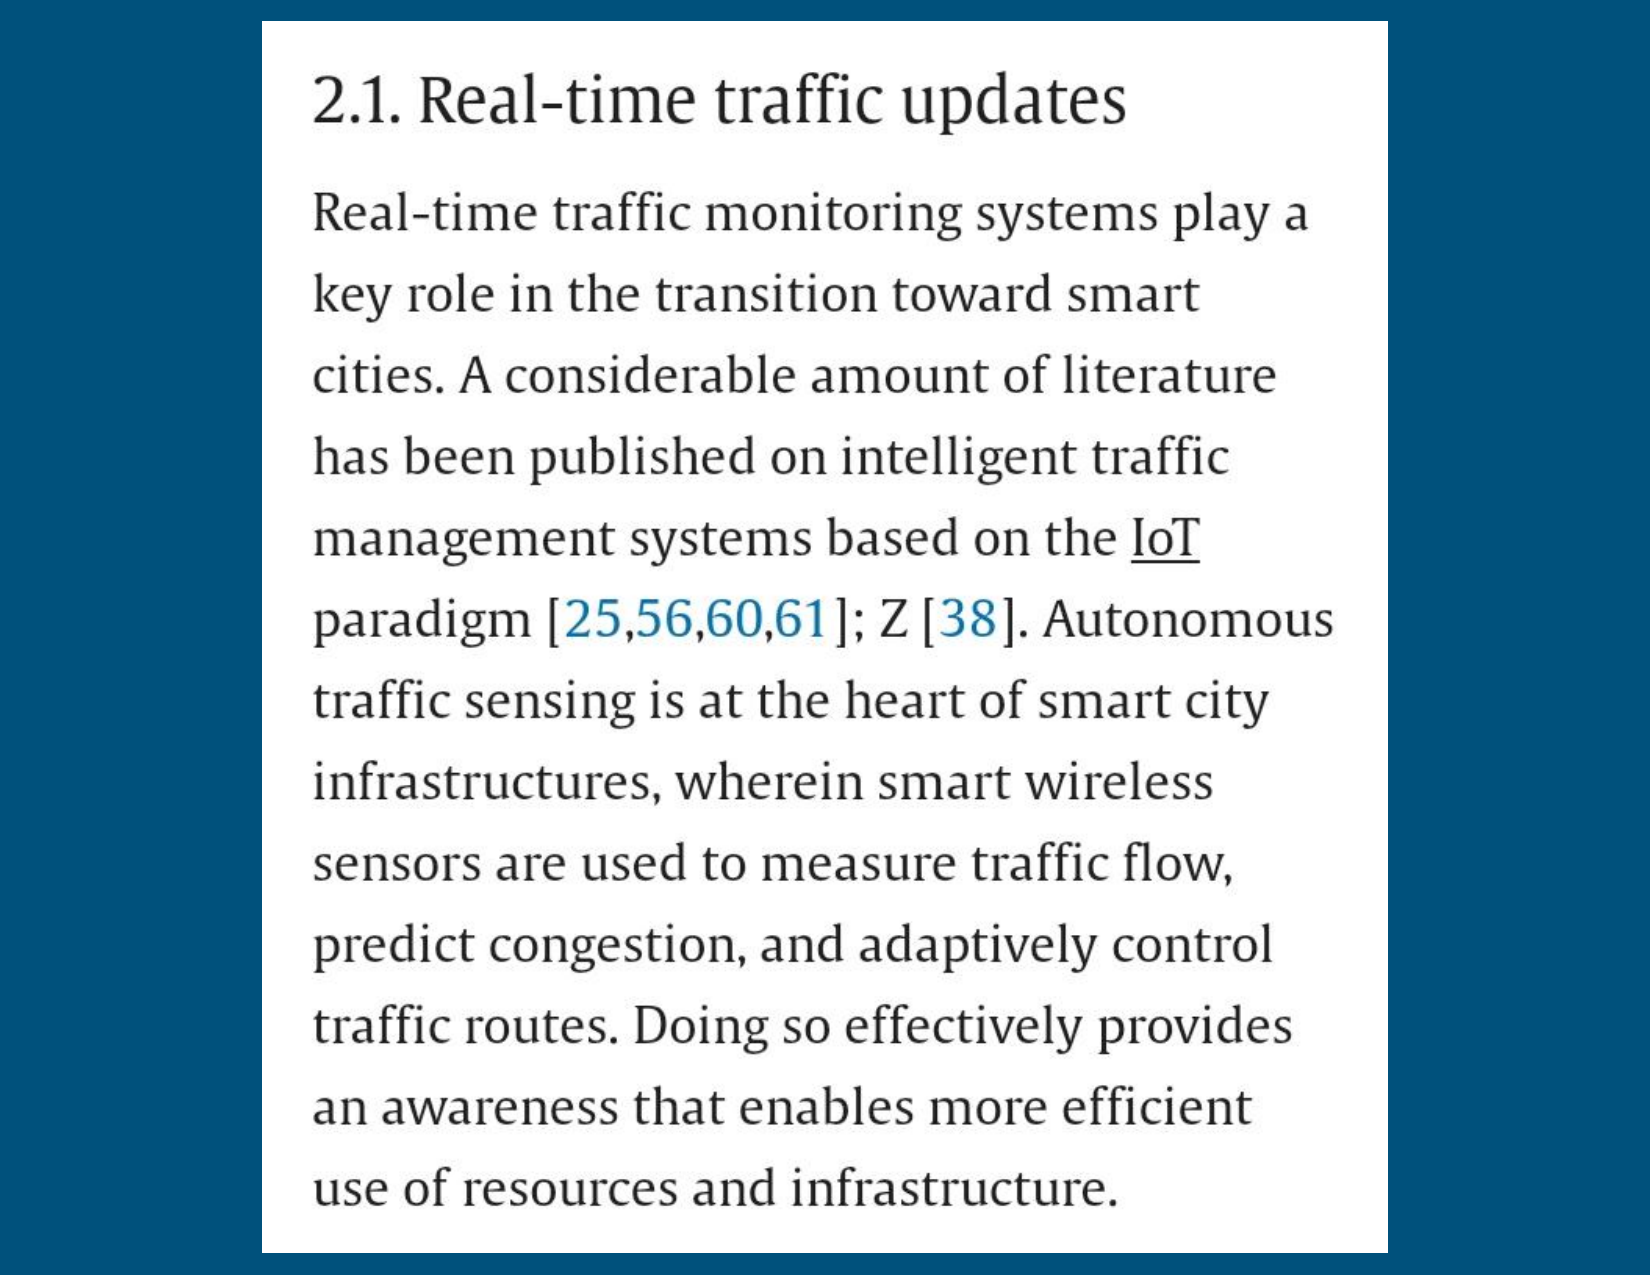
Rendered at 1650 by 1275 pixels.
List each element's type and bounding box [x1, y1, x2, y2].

picture [263, 22, 1387, 1252]
